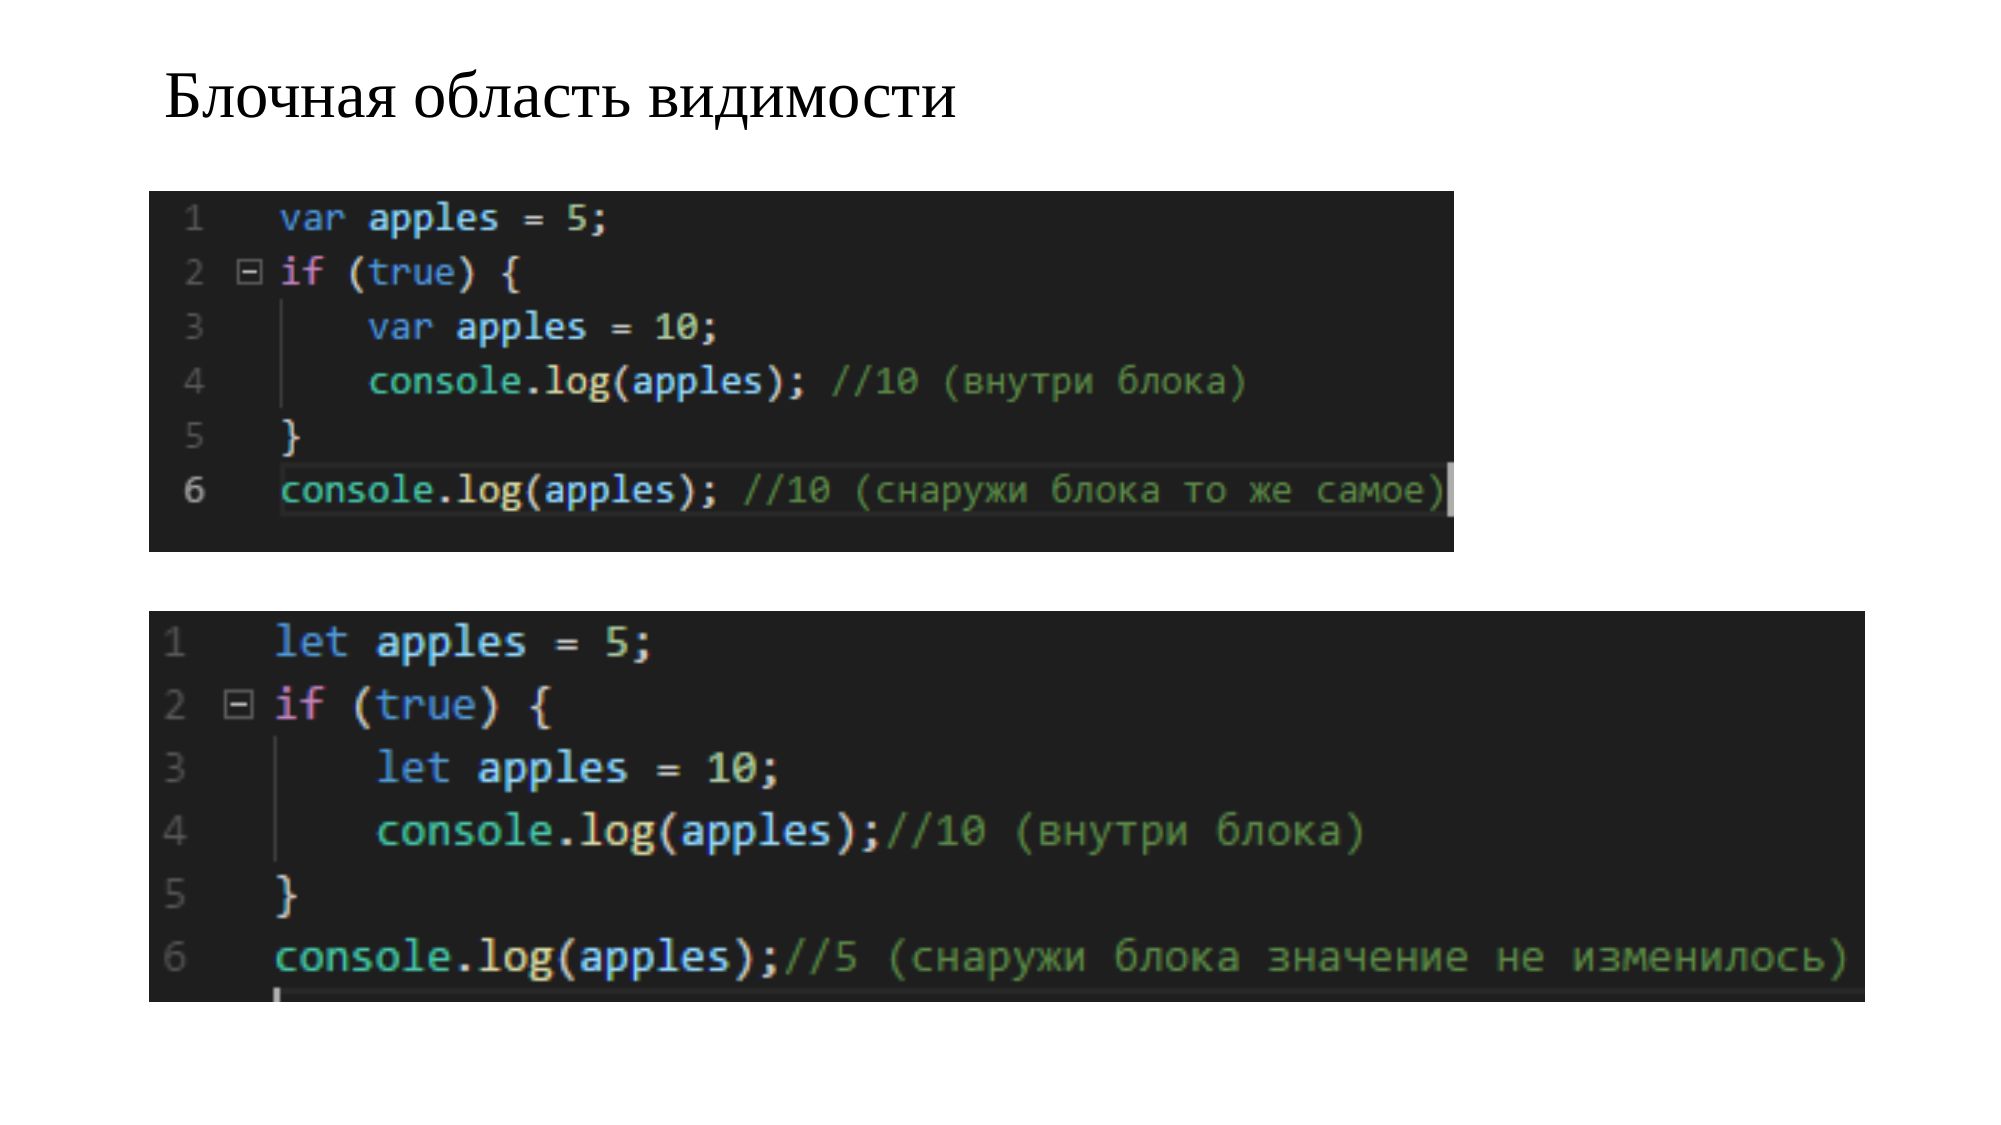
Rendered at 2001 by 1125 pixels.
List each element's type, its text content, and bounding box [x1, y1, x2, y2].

picture [149, 191, 1454, 553]
picture [149, 611, 1865, 1002]
title Блочная область видимости [149, 0, 1851, 192]
